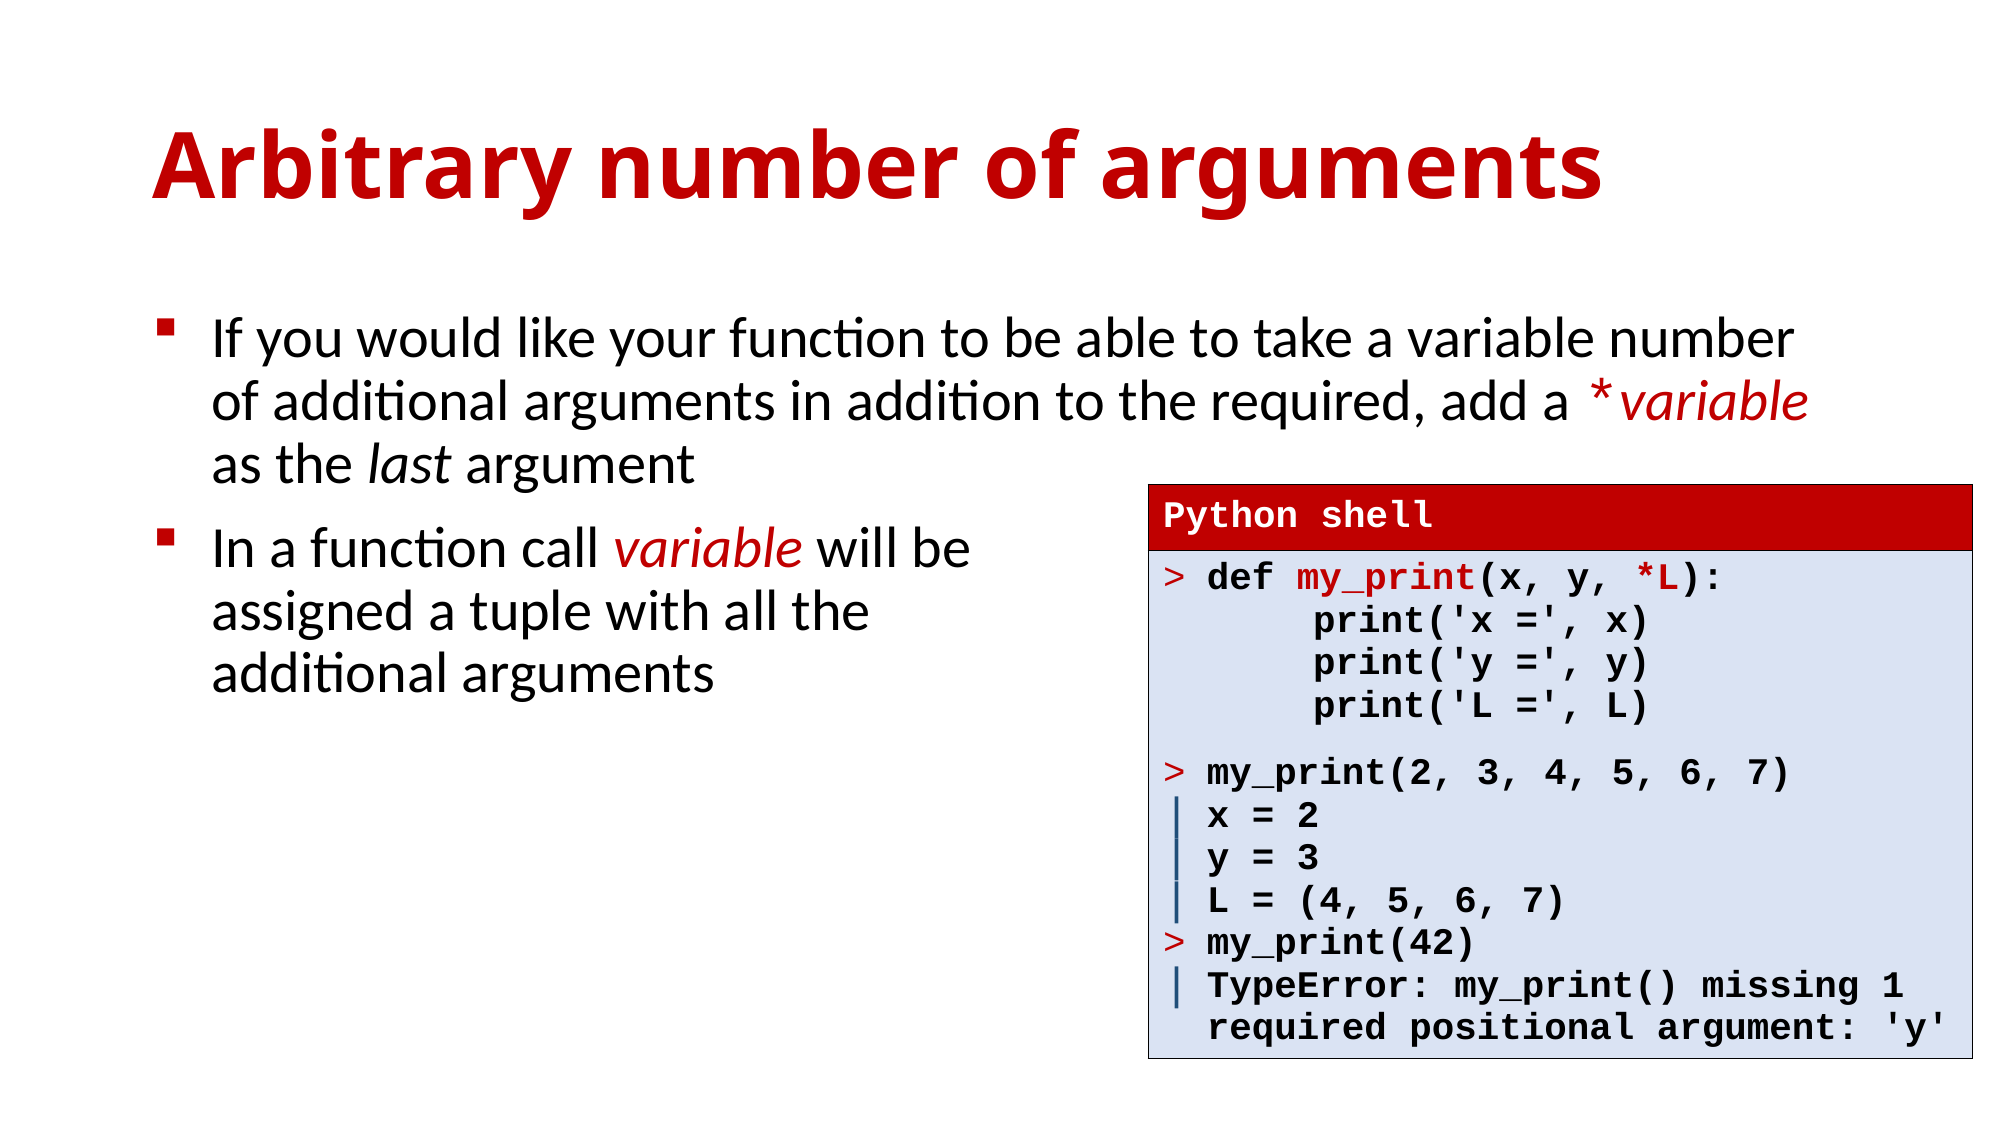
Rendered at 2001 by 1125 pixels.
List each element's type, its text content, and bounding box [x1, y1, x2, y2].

table_cell def my_print(x, y, *L): print('x =', x) print('y =', y) print('L =', L) my_print(2, 3, 4, 5, 6, 7) x = 2 y = 3 L = (4, 5, 6, 7) my_print(42) TypeError: my_print() missing 1 required positional argument: 'y' [1149, 551, 1972, 1058]
title Arbitrary number of arguments [137, 59, 1863, 278]
list If you would like your function to be able to take a variable number of additional arguments in addition to the required, add a *variable as the last argument In a function call variable will be assigned a tuple with all the additional arguments [137, 299, 1863, 1014]
table_header Python shell [1149, 485, 1972, 550]
